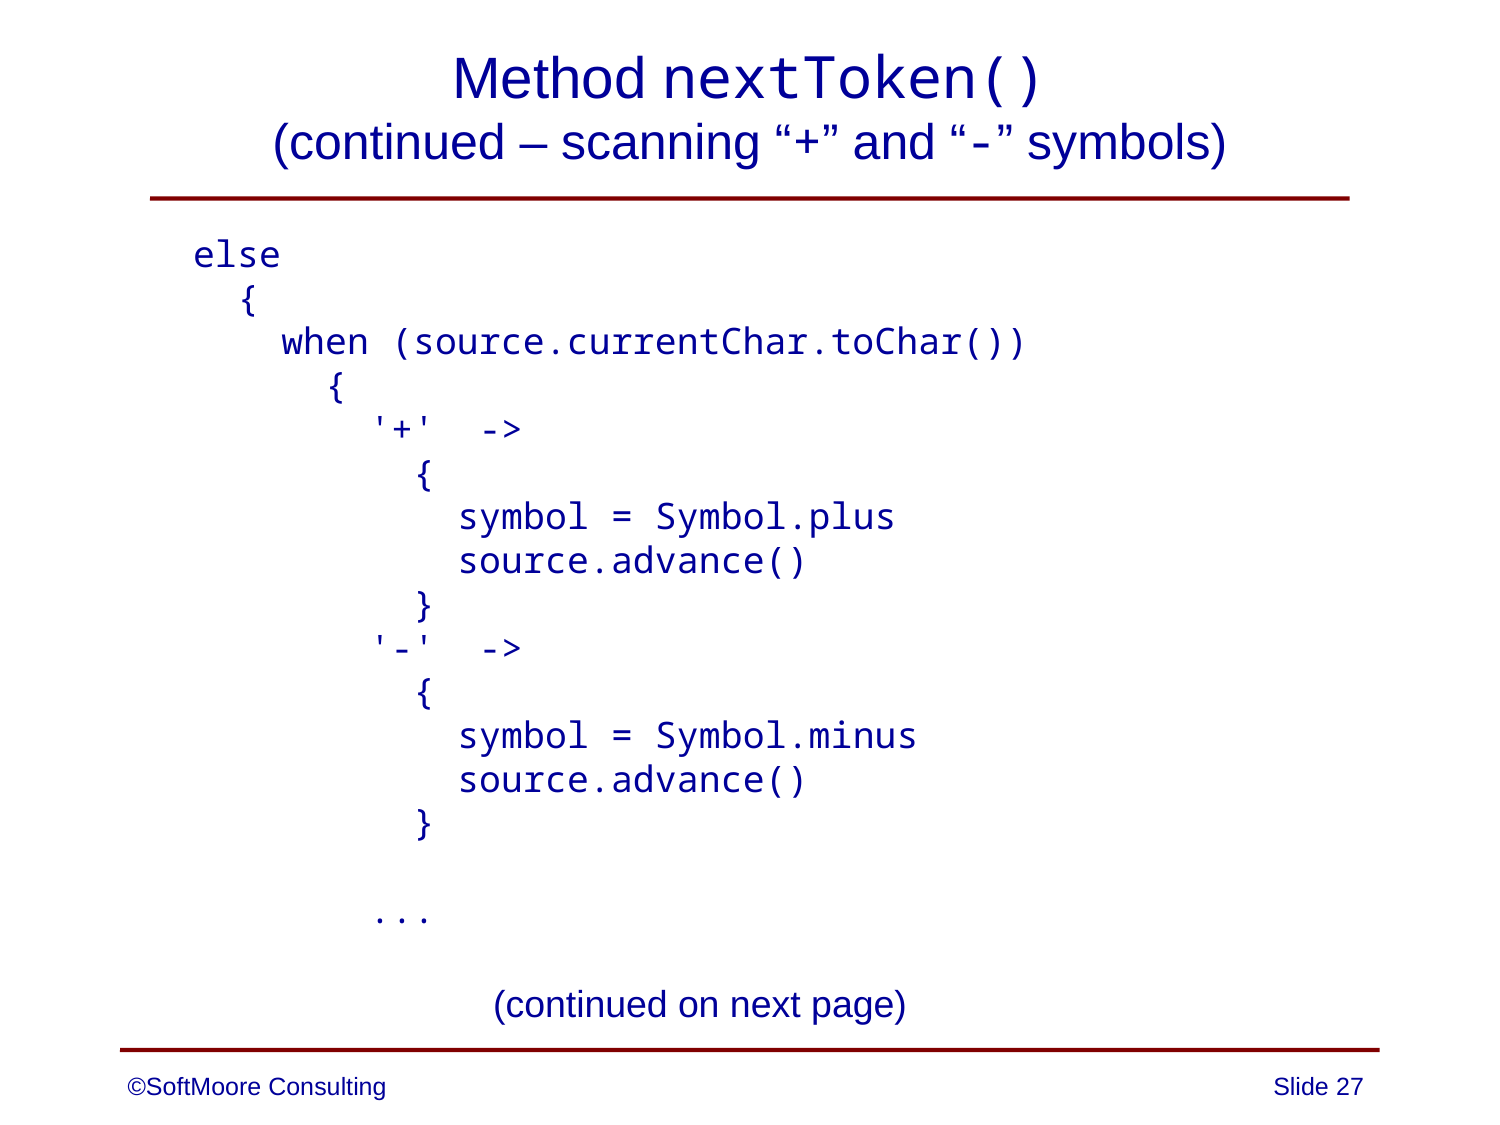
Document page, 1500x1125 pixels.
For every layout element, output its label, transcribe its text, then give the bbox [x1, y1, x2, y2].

slide_number Slide 27 [1078, 1061, 1380, 1109]
title Method nextToken() (continued – scanning “+” and “-” symbols) [149, 22, 1350, 188]
footer ©SoftMoore Consulting [111, 1061, 563, 1109]
text_box (continued on next page) [478, 972, 922, 1033]
list else { when (source.currentChar.toChar()) { '+' -> { symbol = Symbol.plus source.advance() } '-' -> { symbol = Symbol.minus source.advance() } ... [74, 223, 1425, 1034]
